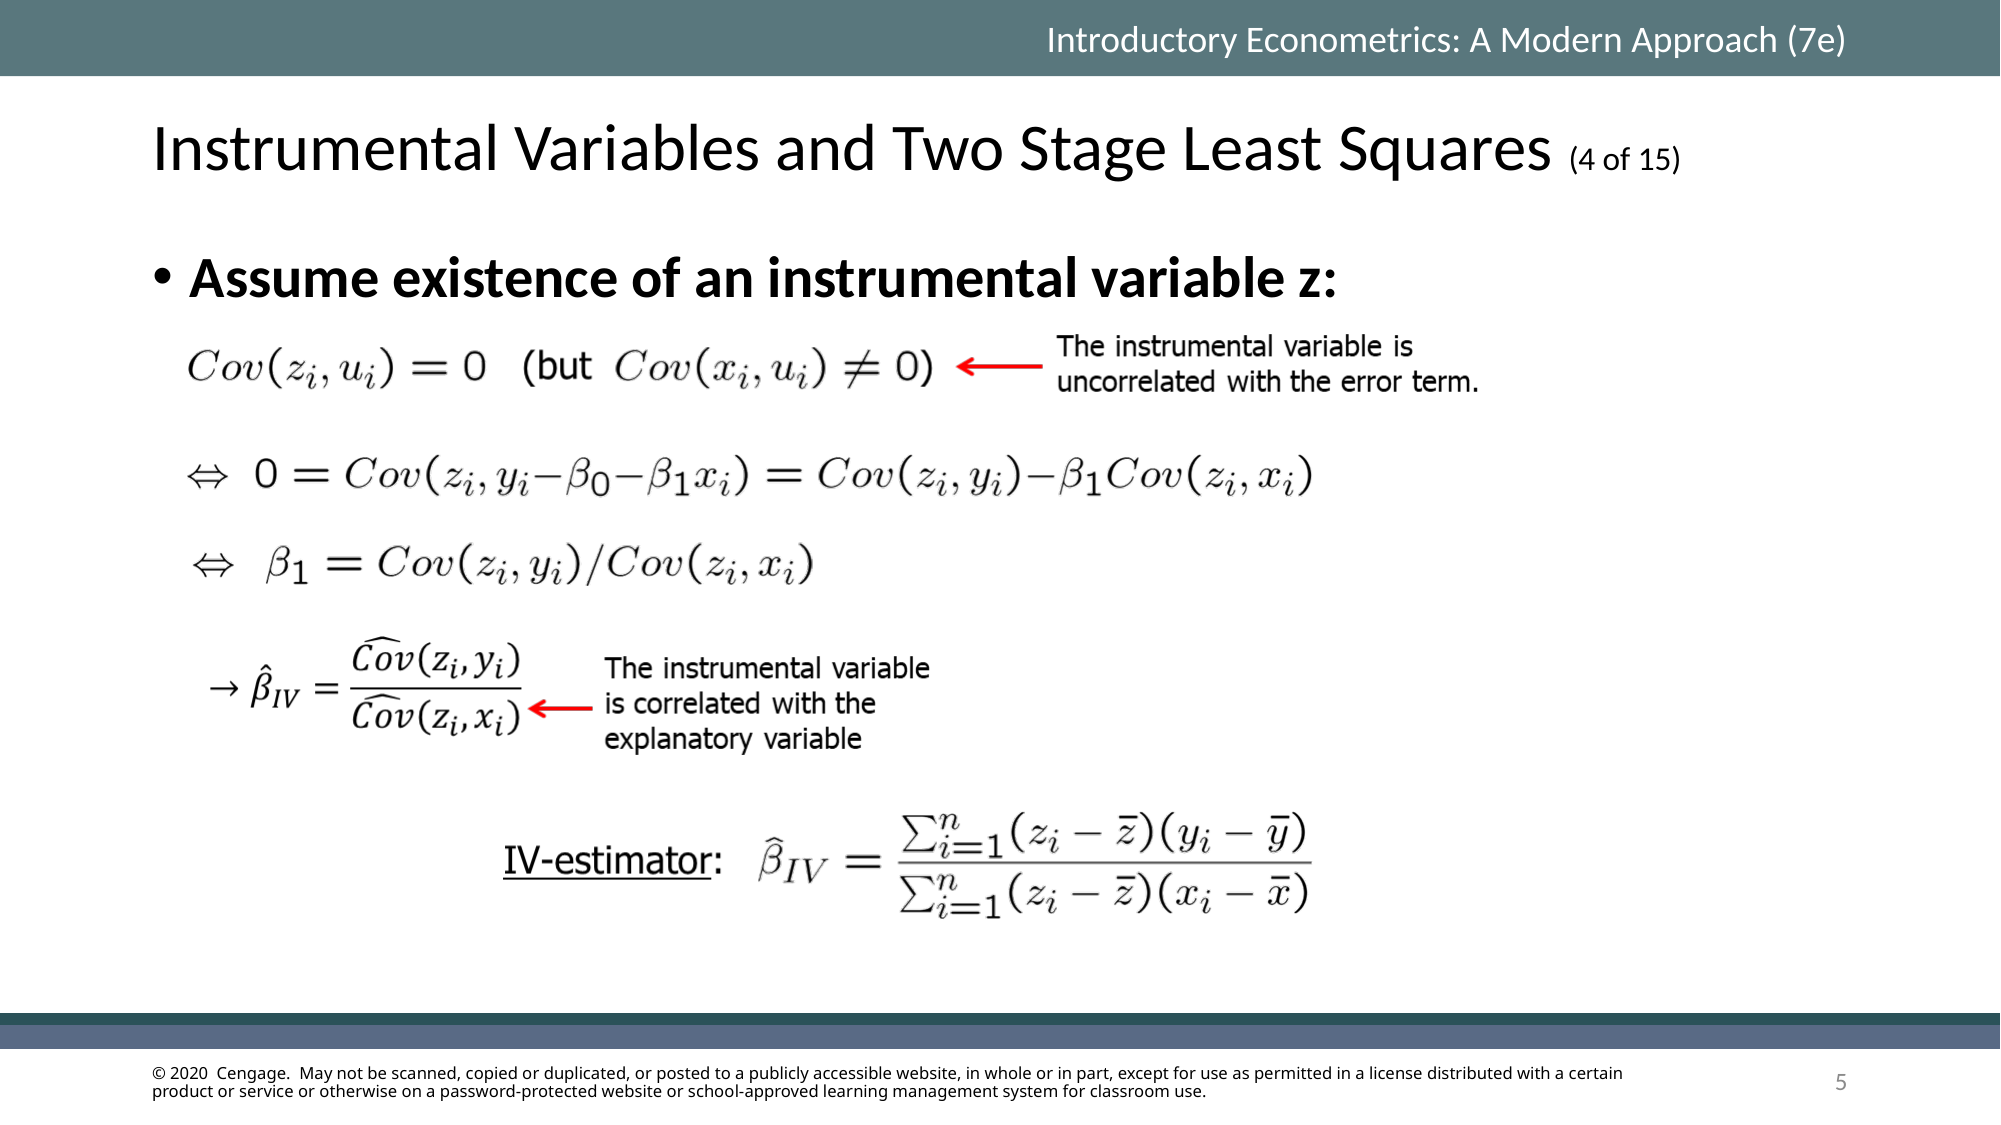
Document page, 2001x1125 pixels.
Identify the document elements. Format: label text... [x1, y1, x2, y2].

title Instrumental Variables and Two Stage Least Squares (4 of 15) [137, 104, 1863, 225]
picture [186, 454, 1313, 586]
slide_number 5 [1759, 1057, 1863, 1103]
picture [186, 318, 1522, 416]
picture [186, 624, 959, 773]
list Assume existence of an instrumental variable z: [137, 239, 1863, 335]
picture [479, 811, 1313, 920]
